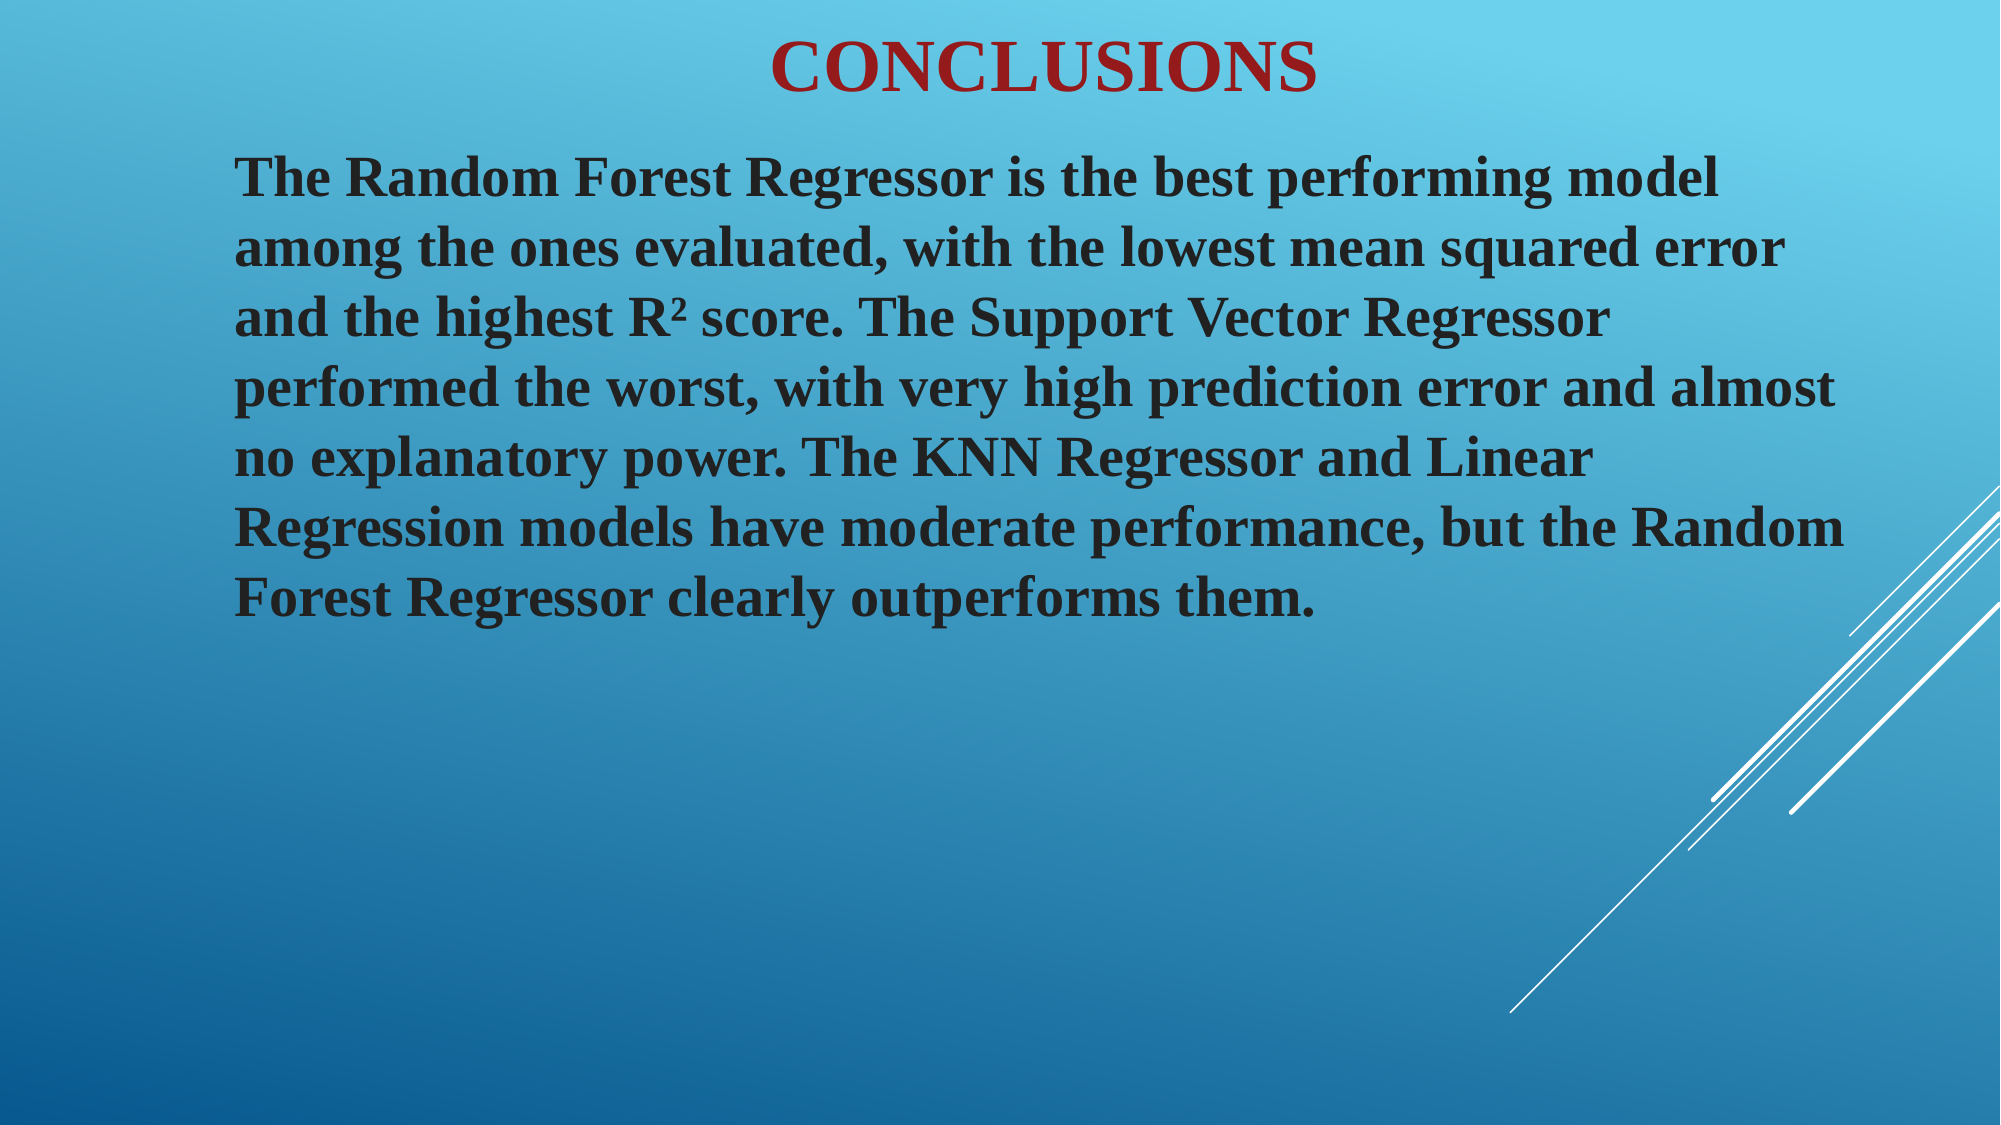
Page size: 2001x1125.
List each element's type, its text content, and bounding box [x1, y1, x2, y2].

text_box CONCLUSIONS [95, 9, 1844, 115]
text_box The Random Forest Regressor is the best performing model among the ones evaluated, with the lowest mean squared error and the highest R² score. The Support Vector Regressor performed the worst, with very high prediction error and almost no explanatory power. The KNN Regressor and Linear Regression models have moderate performance, but the Random Forest Regressor clearly outperforms them. [219, 130, 1877, 636]
